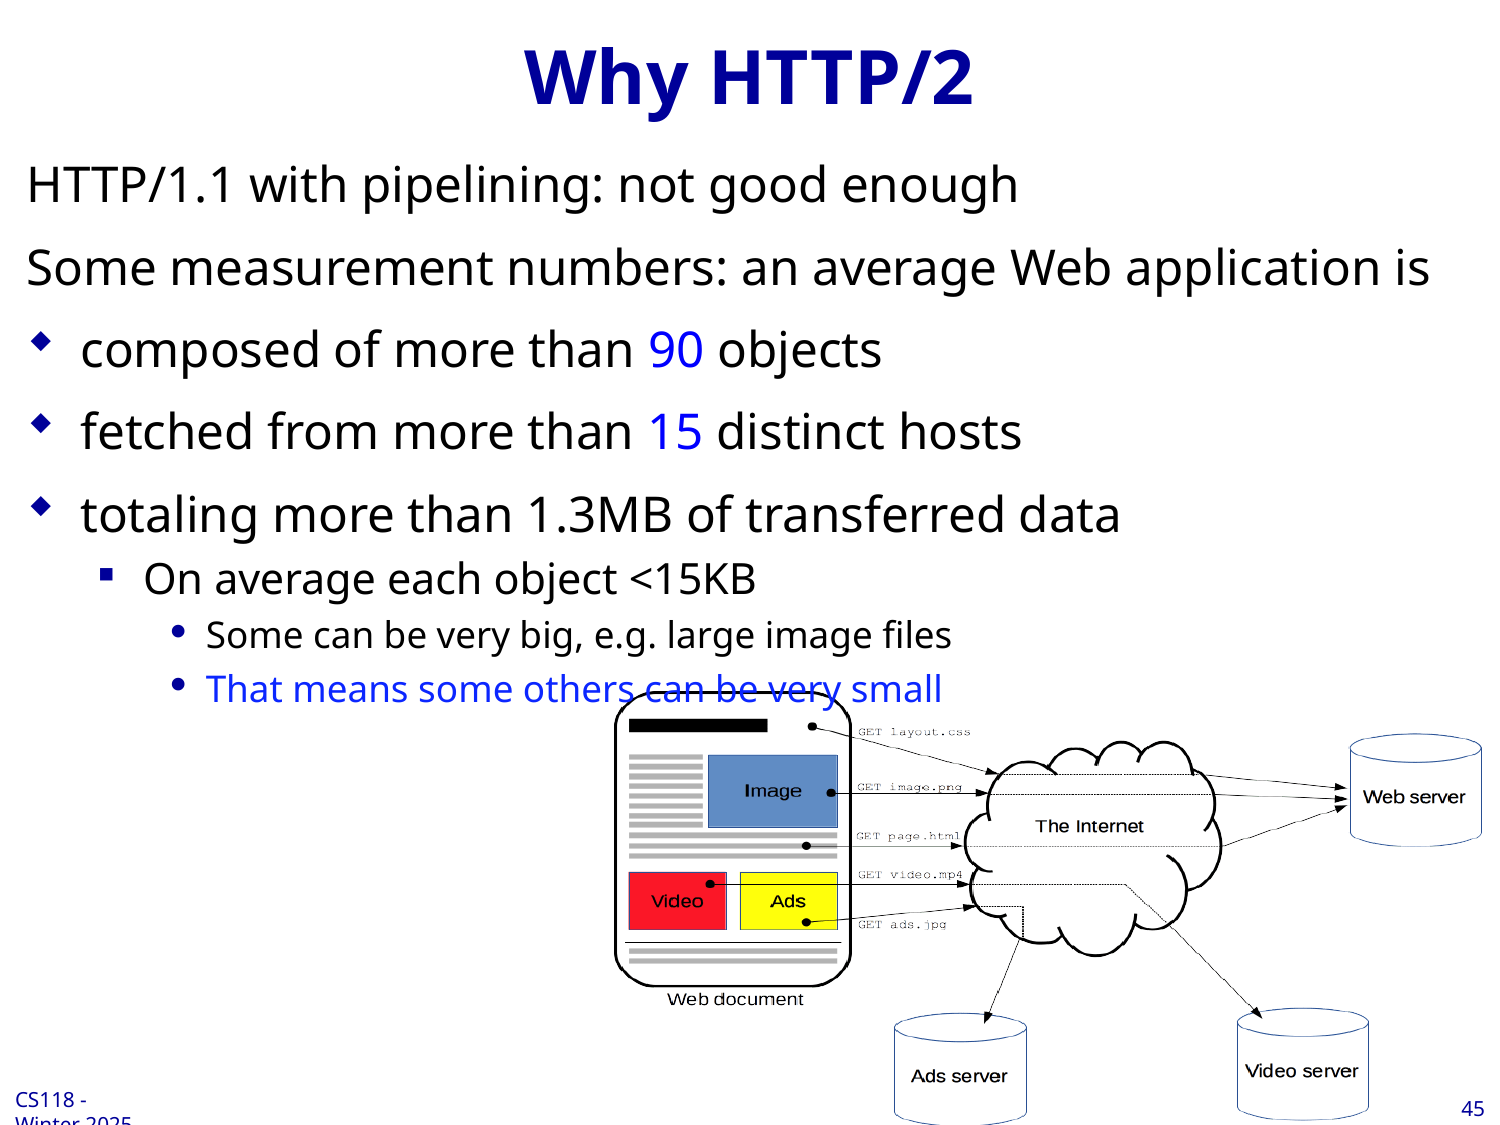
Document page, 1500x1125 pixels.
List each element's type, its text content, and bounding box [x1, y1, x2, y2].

list HTTP/1.1 with pipelining: not good enough Some measurement numbers: an average Web application is composed of more than 90 objects fetched from more than 15 distinct hosts totaling more than 1.3MB of transferred data On average each object <15KB Some can be very big, e.g. large image files That means some others can be very small [26, 153, 1490, 725]
picture [597, 681, 1500, 1125]
title Why HTTP/2 [0, 0, 1500, 151]
footer CS118 - Winter 2025 [0, 1099, 169, 1125]
